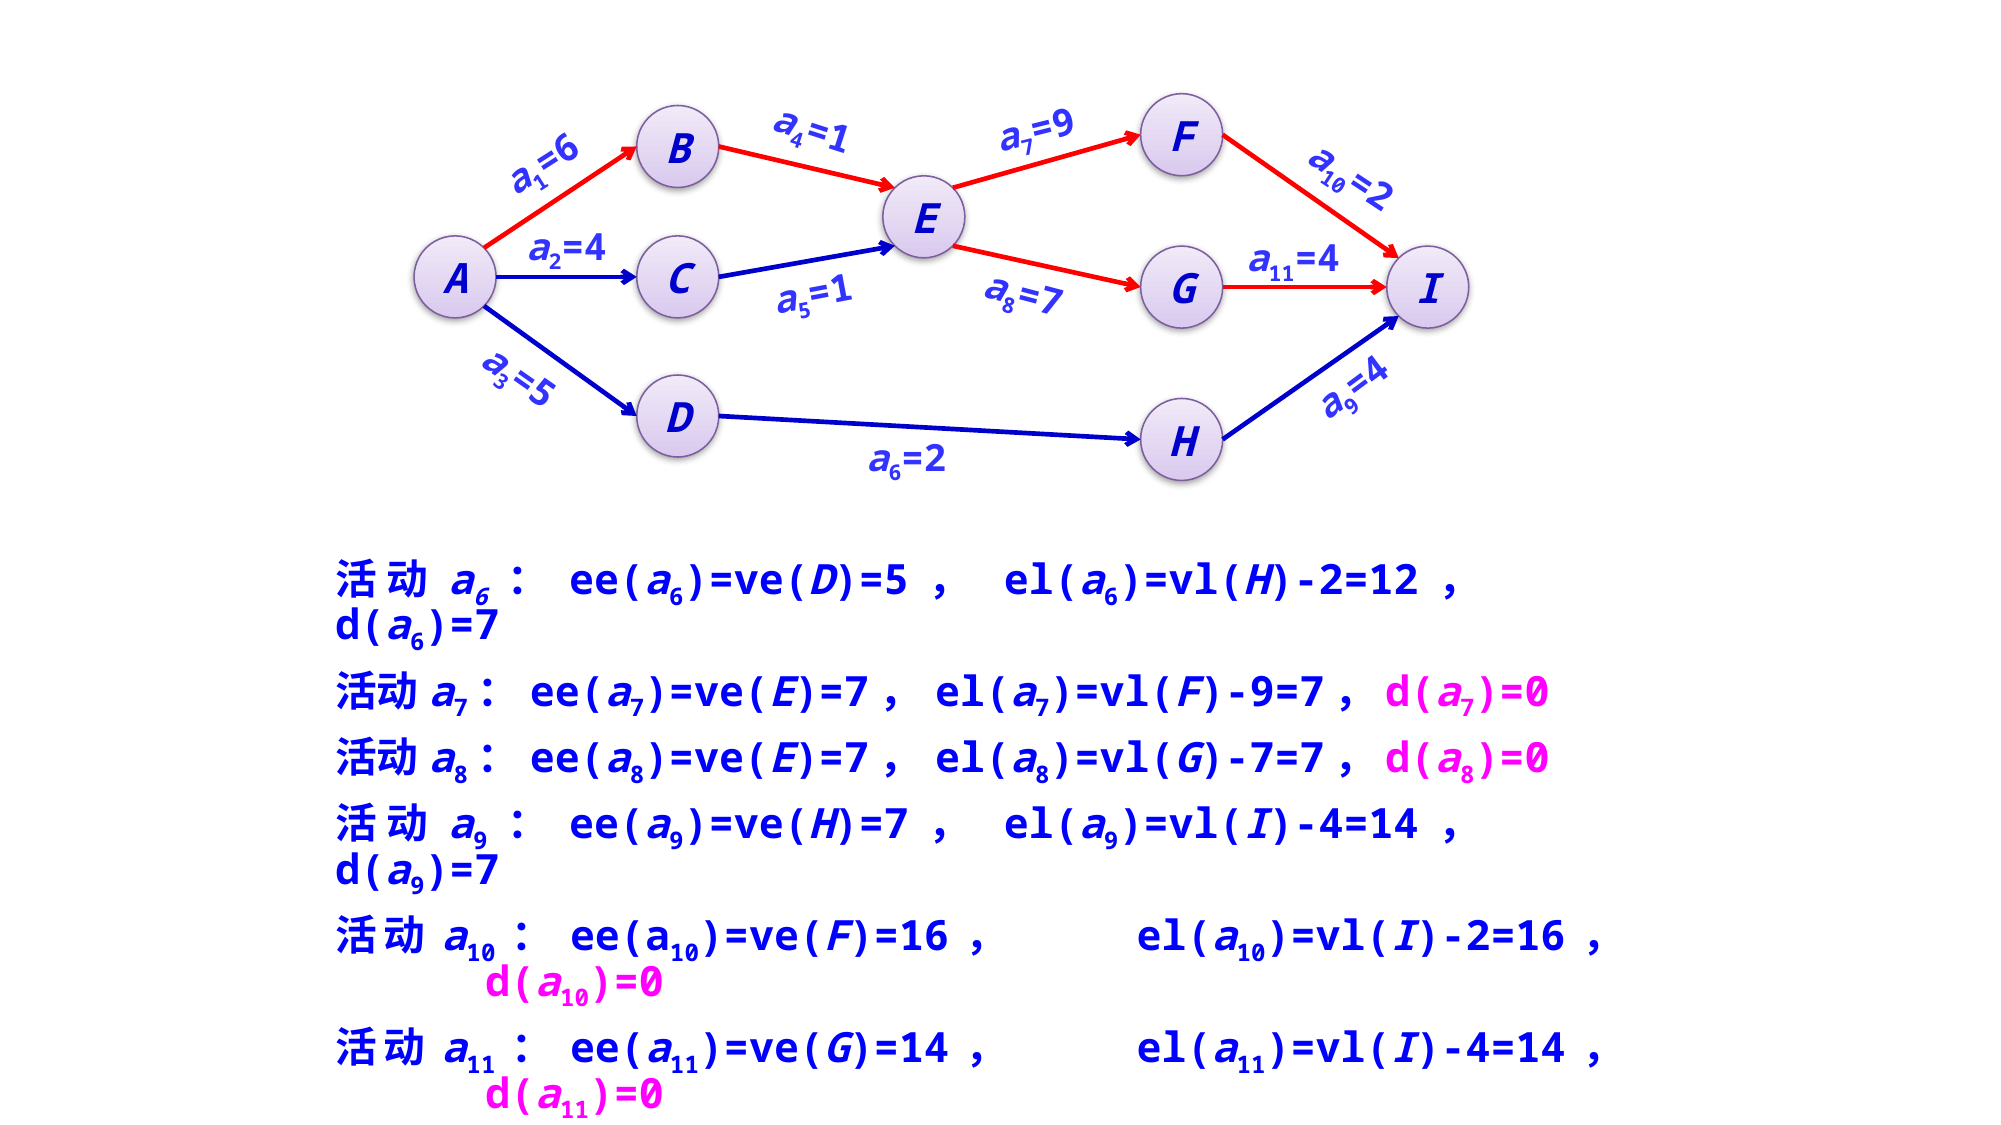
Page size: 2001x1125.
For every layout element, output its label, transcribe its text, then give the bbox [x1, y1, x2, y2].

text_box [413, 93, 1469, 481]
text_box 活动a6：ee(a6)=ve(D)=5， el(a6)=vl(H)-2=12， d(a6)=7 活动a7：ee(a7)=ve(E)=7， el(a7)=vl(F)-9=7， d(a7)=0 活动a8：ee(a8)=ve(E)=7， el(a8)=vl(G)-7=7， d(a8)=0 活动a9：ee(a9)=ve(H)=7， el(a9)=vl(I)-4=14， d(a9)=7 活动a10：ee(a10)=ve(F)=16， el(a10)=vl(I)-2=16， d(a10)=0 活动a11：ee(a11)=ve(G)=14， el(a11)=vl(I)-4=14， d(a11)=0 [320, 550, 1639, 1125]
